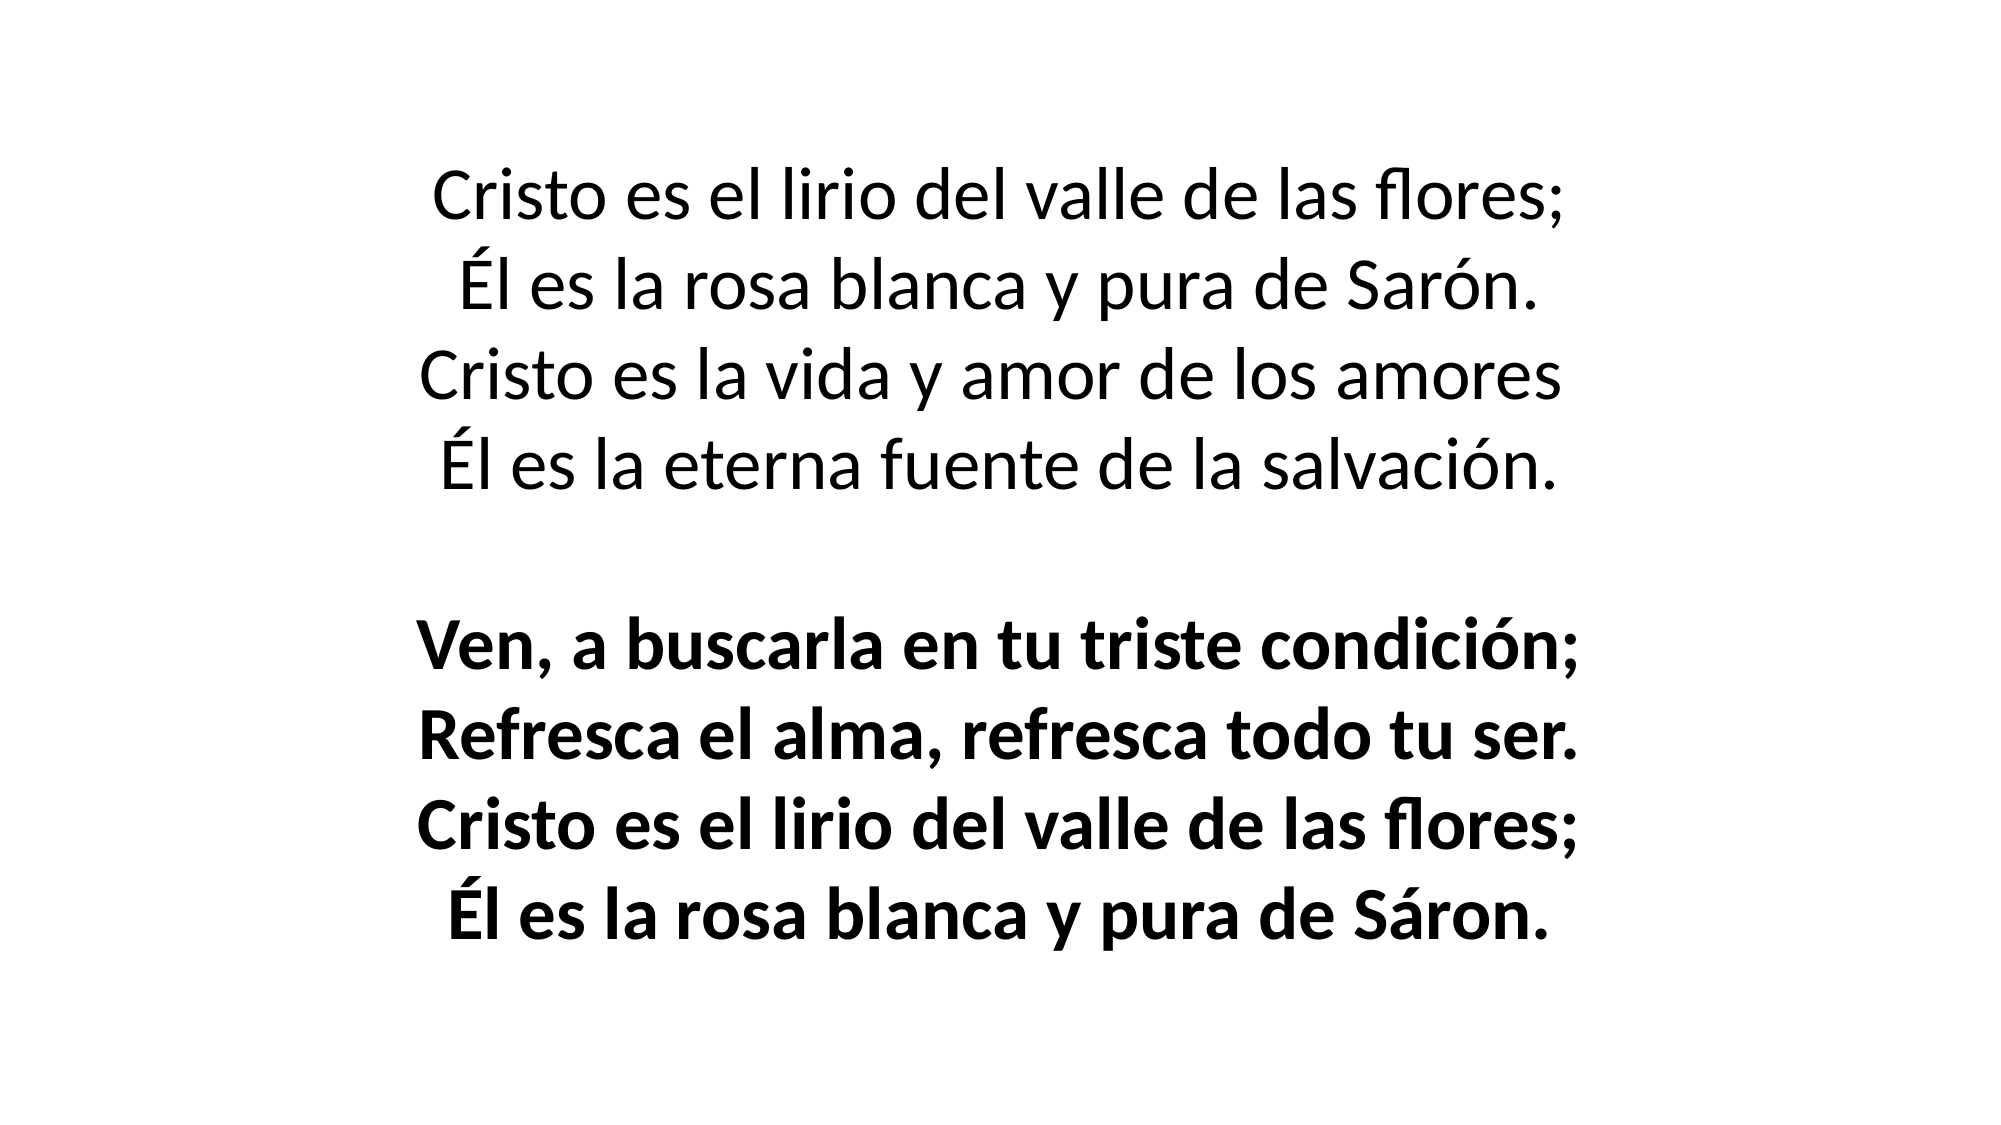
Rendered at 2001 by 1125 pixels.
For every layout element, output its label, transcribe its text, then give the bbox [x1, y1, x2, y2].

text_box Cristo es el lirio del valle de las flores; Él es la rosa blanca y pura de Sarón. Cristo es la vida y amor de los amores Él es la eterna fuente de la salvación. Ven, a buscarla en tu triste condición; Refresca el alma, refresca todo tu ser. Cristo es el lirio del valle de las flores; Él es la rosa blanca y pura de Sáron. [0, 136, 2000, 962]
